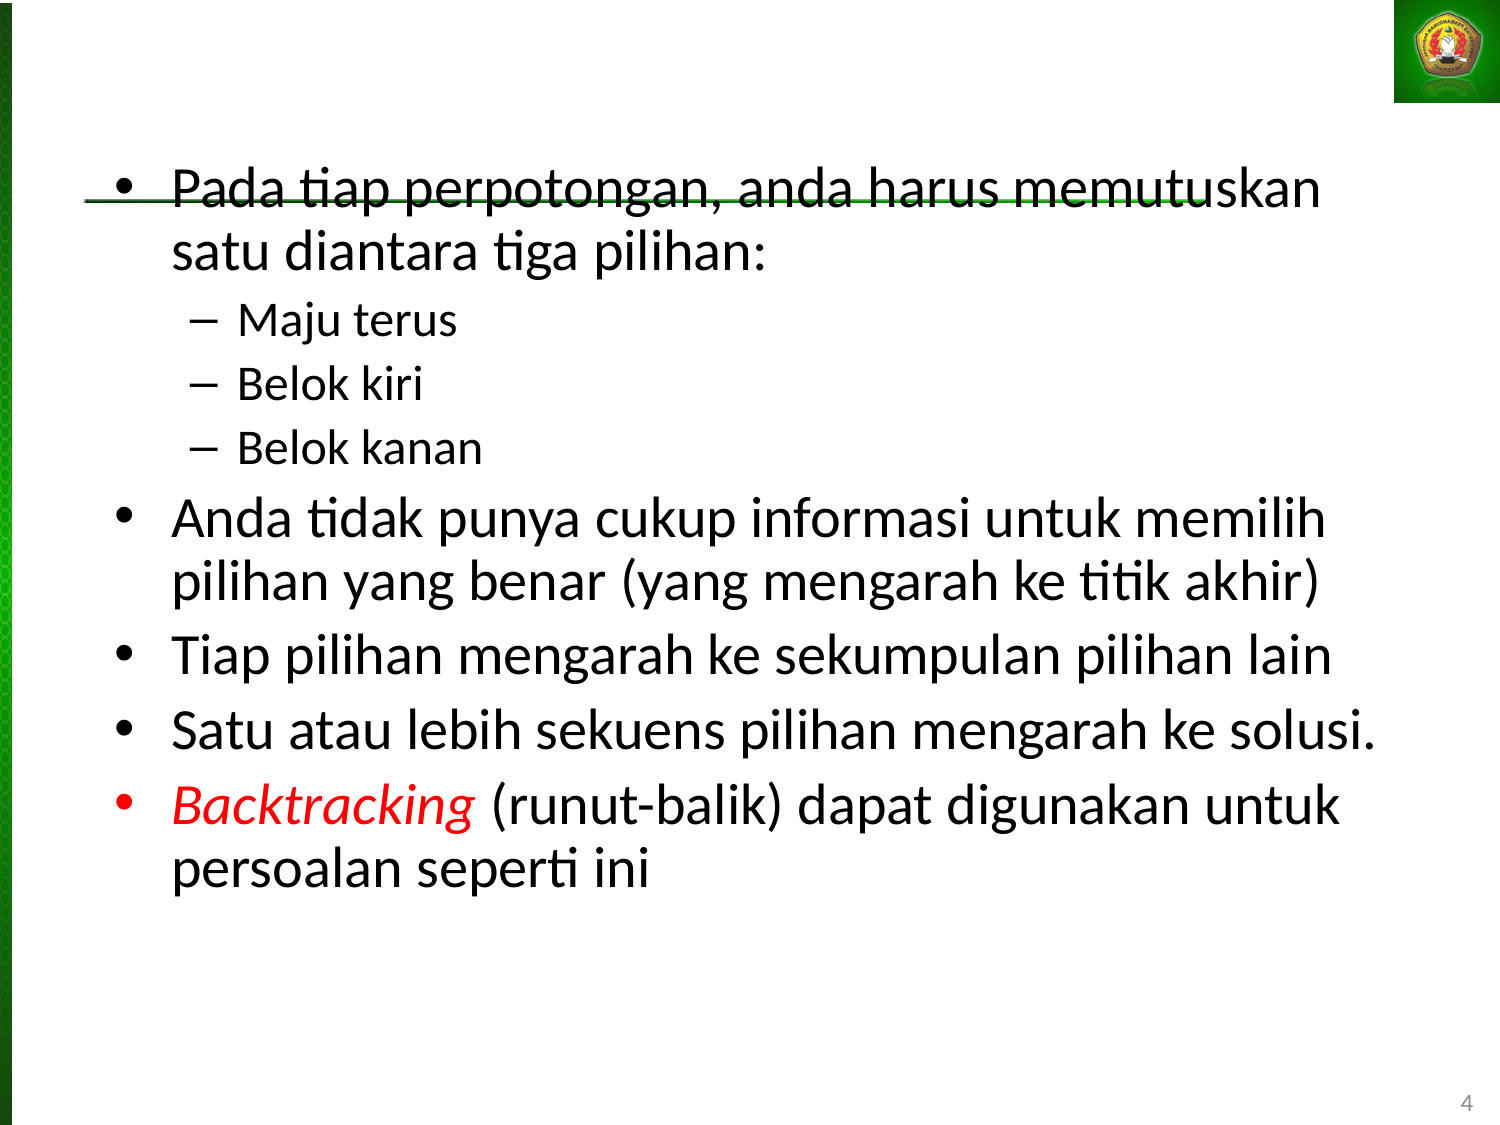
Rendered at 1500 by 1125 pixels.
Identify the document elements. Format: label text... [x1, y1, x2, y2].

slide_number 4 [1148, 1078, 1489, 1125]
picture [0, 3, 12, 1125]
list Pada tiap perpotongan, anda harus memutuskan satu diantara tiga pilihan: Maju terus Belok kiri Belok kanan Anda tidak punya cukup informasi untuk memilih pilihan yang benar (yang mengarah ke titik akhir) Tiap pilihan mengarah ke sekumpulan pilihan lain Satu atau lebih sekuens pilihan mengarah ke solusi. Backtracking (runut-balik) dapat digunakan untuk persoalan seperti ini [99, 149, 1438, 1000]
picture [1394, 0, 1500, 103]
picture [82, 199, 99, 203]
